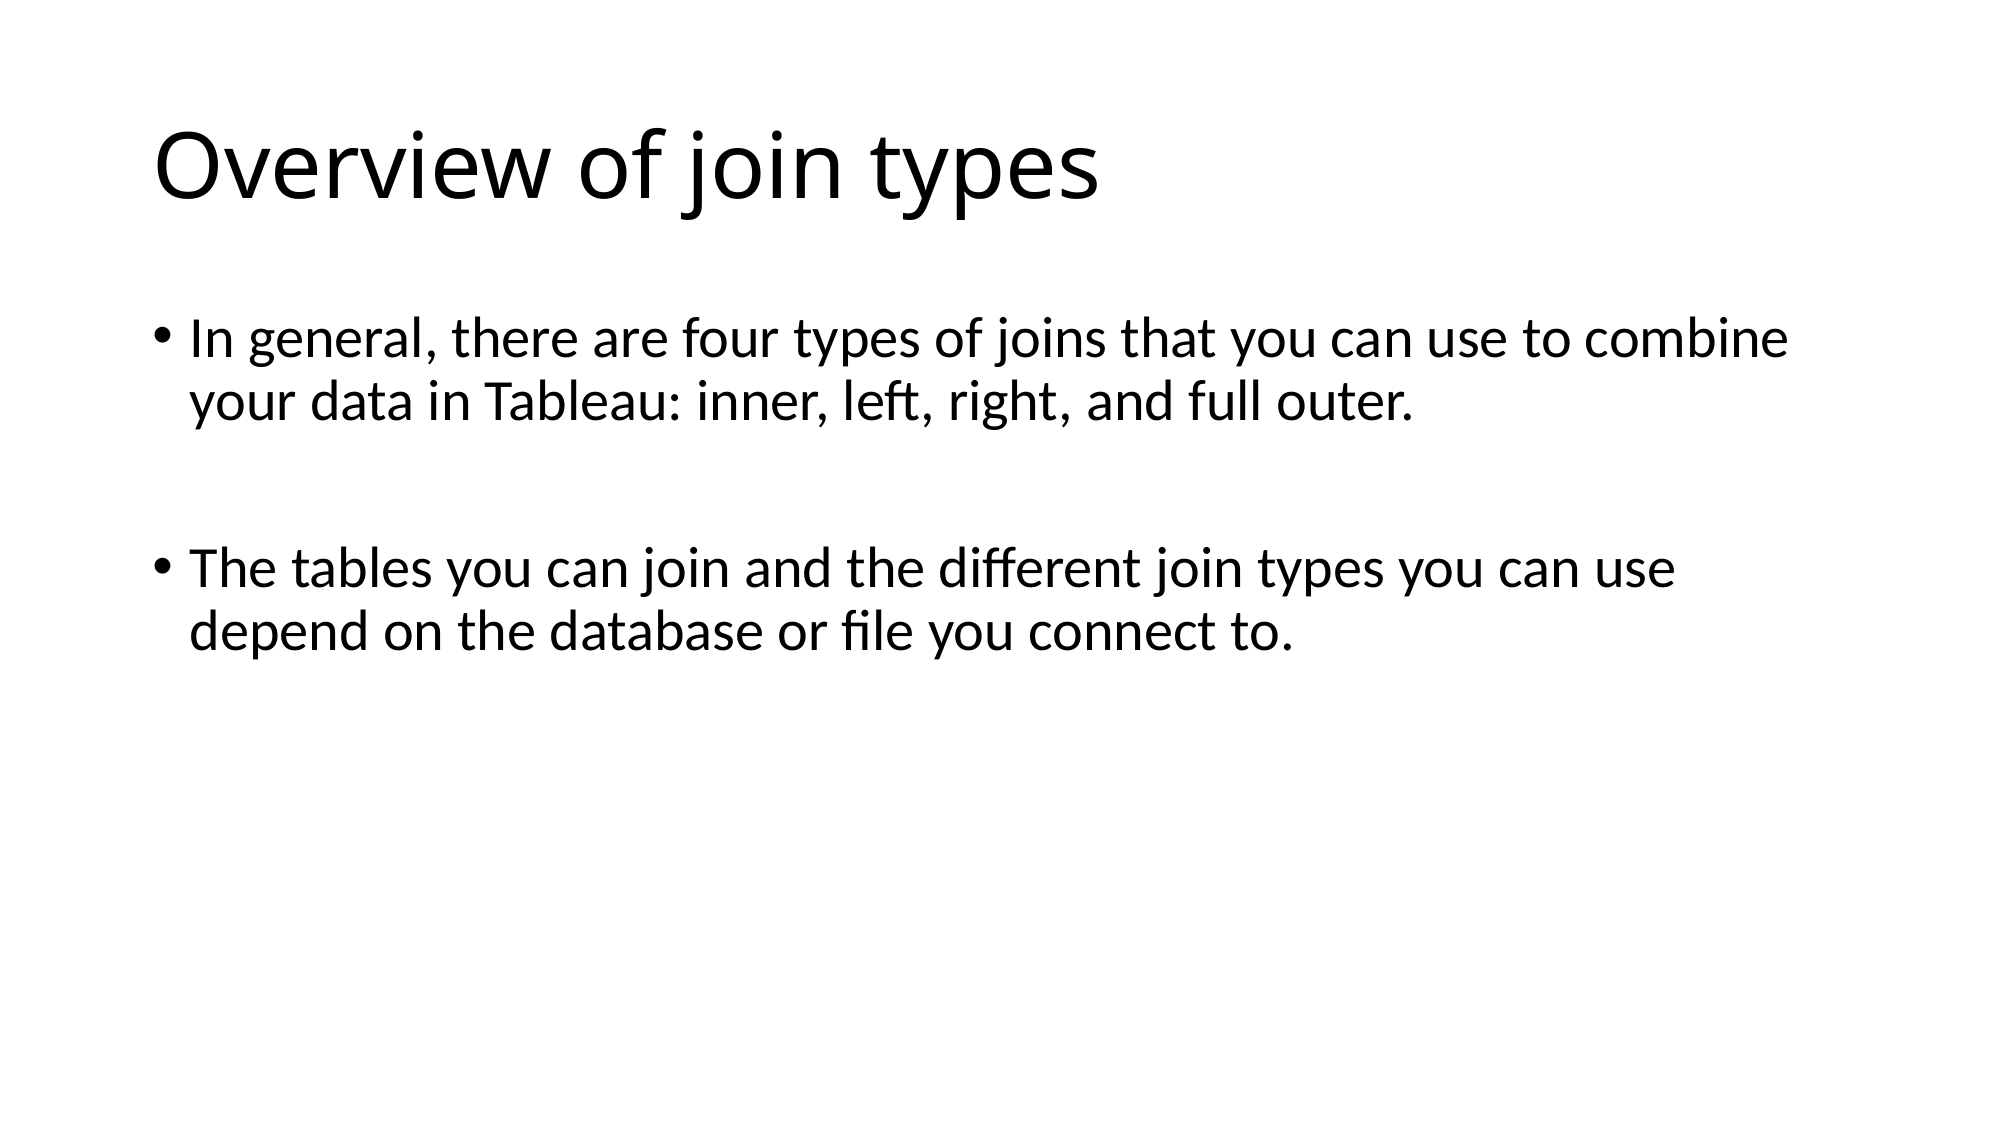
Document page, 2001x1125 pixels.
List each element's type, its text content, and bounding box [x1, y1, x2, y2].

list In general, there are four types of joins that you can use to combine your data in Tableau: inner, left, right, and full outer. The tables you can join and the different join types you can use depend on the database or file you connect to. [137, 299, 1863, 1014]
title Overview of join types [137, 59, 1863, 278]
